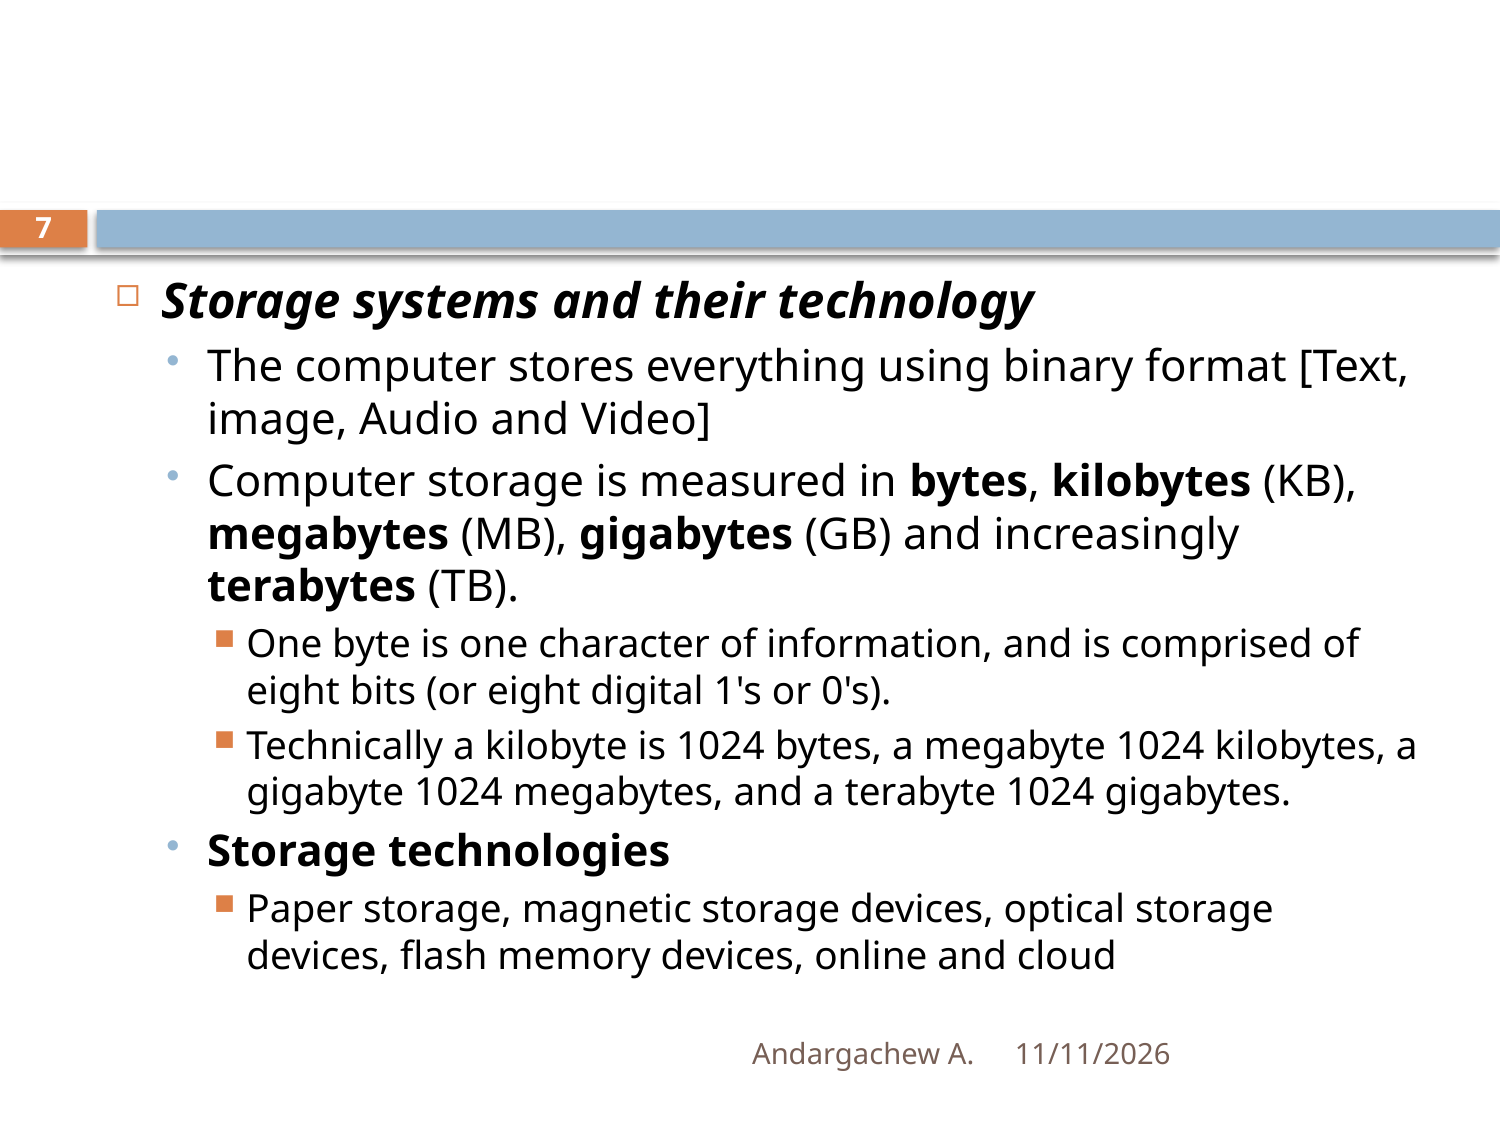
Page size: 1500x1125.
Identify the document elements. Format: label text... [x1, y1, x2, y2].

footer Andargachew A. [99, 1024, 990, 1085]
list Storage systems and their technology The computer stores everything using binary format [Text, image, Audio and Video] Computer storage is measured in bytes, kilobytes (KB), megabytes (MB), gigabytes (GB) and increasingly terabytes (TB). One byte is one character of information, and is comprised of eight bits (or eight digital 1's or 0's). Technically a kilobyte is 1024 bytes, a megabyte 1024 kilobytes, a gigabyte 1024 megabytes, and a terabyte 1024 gigabytes. Storage technologies Paper storage, magnetic storage devices, optical storage devices, flash memory devices, online and cloud [100, 262, 1438, 1000]
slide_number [999, 1025, 1438, 1085]
slide_number 7 [0, 208, 88, 249]
